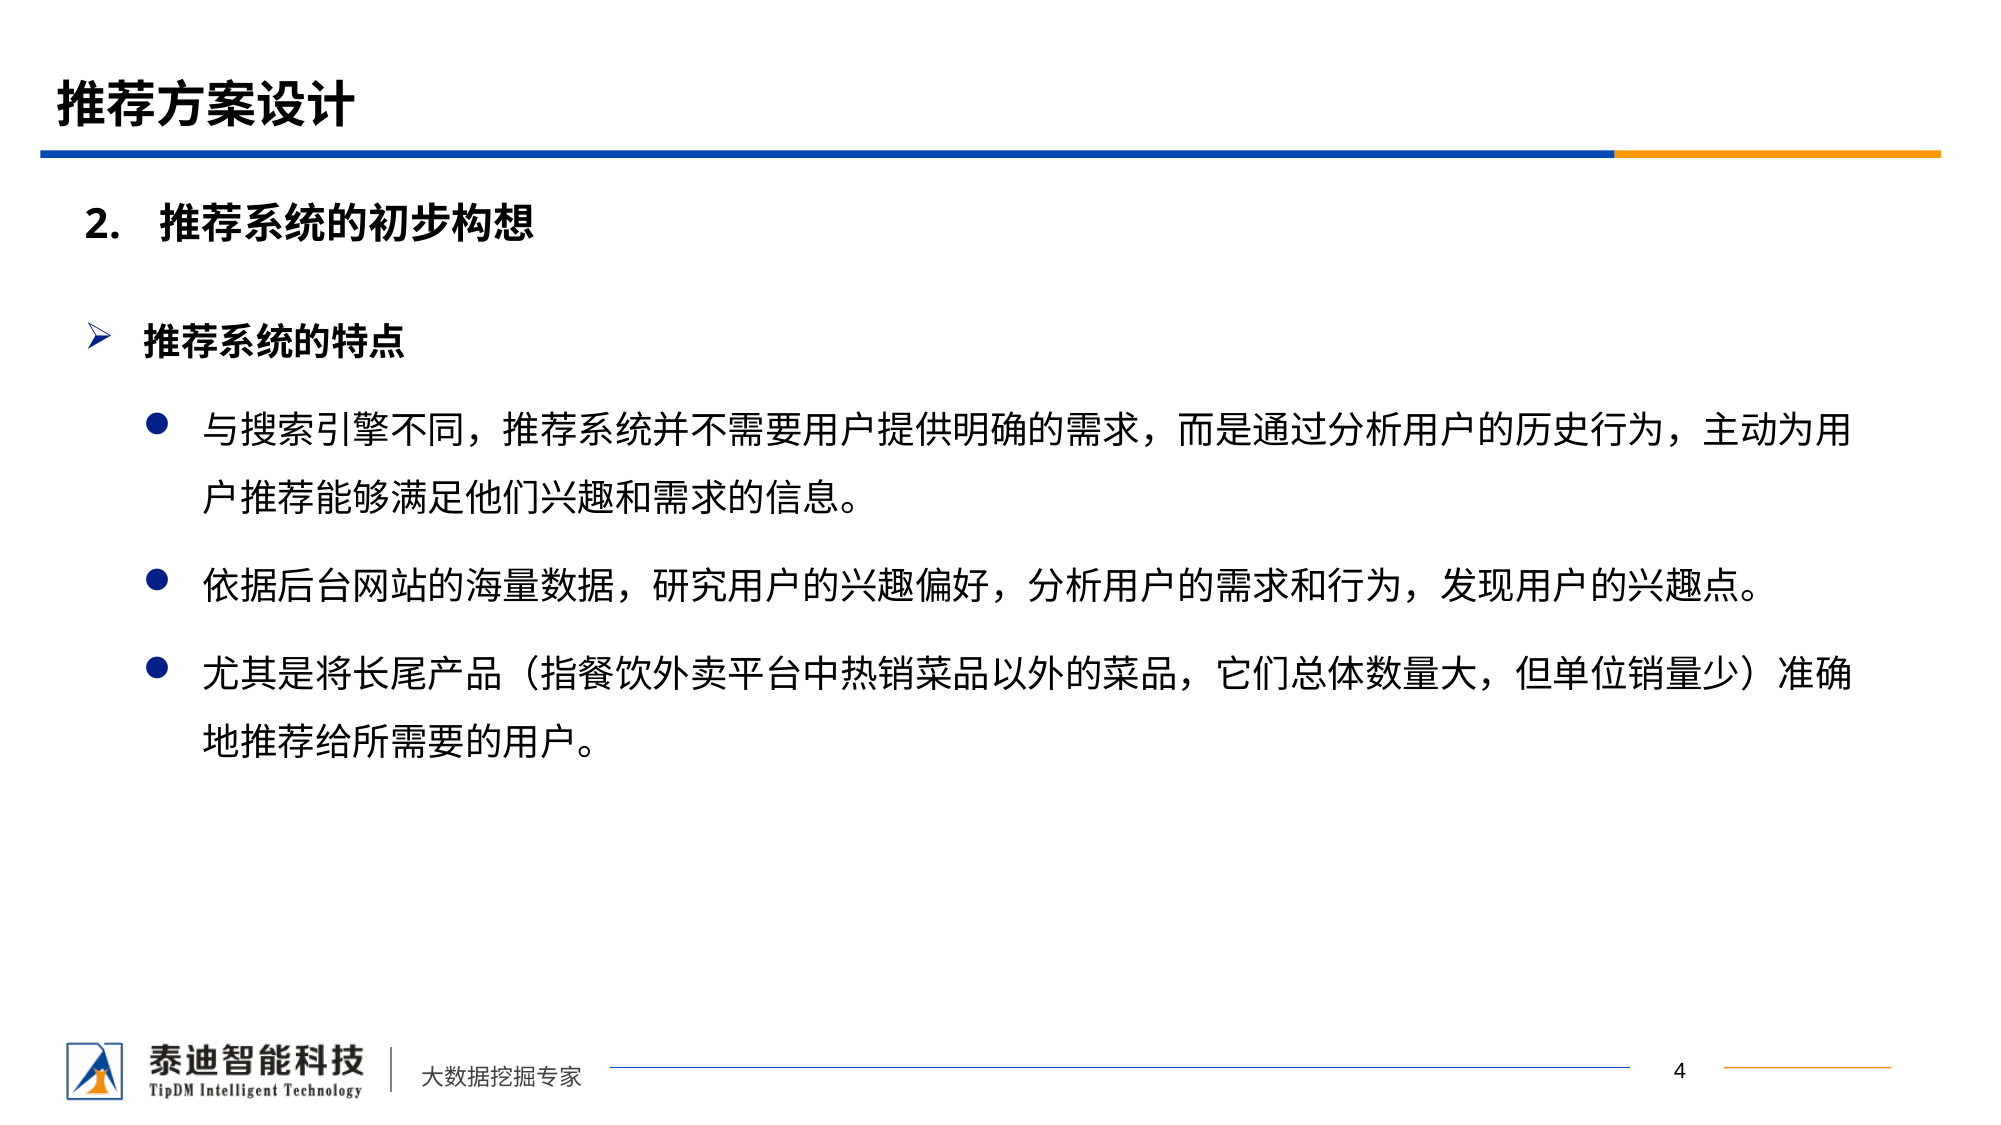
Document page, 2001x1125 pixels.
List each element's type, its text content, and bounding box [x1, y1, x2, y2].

title 推荐方案设计 [41, 58, 1842, 146]
list 推荐系统的特点 与搜索引擎不同，推荐系统并不需要用户提供明确的需求，而是通过分析用户的历史行为，主动为用户推荐能够满足他们兴趣和需求的信息。 依据后台网站的海量数据，研究用户的兴趣偏好，分析用户的需求和行为，发现用户的兴趣点。 尤其是将长尾产品（指餐饮外卖平台中热销菜品以外的菜品，它们总体数量大，但单位销量少）准确地推荐给所需要的用户。 [69, 287, 1892, 1005]
picture [62, 1028, 368, 1107]
list 推荐系统的初步构想 [69, 186, 1892, 257]
